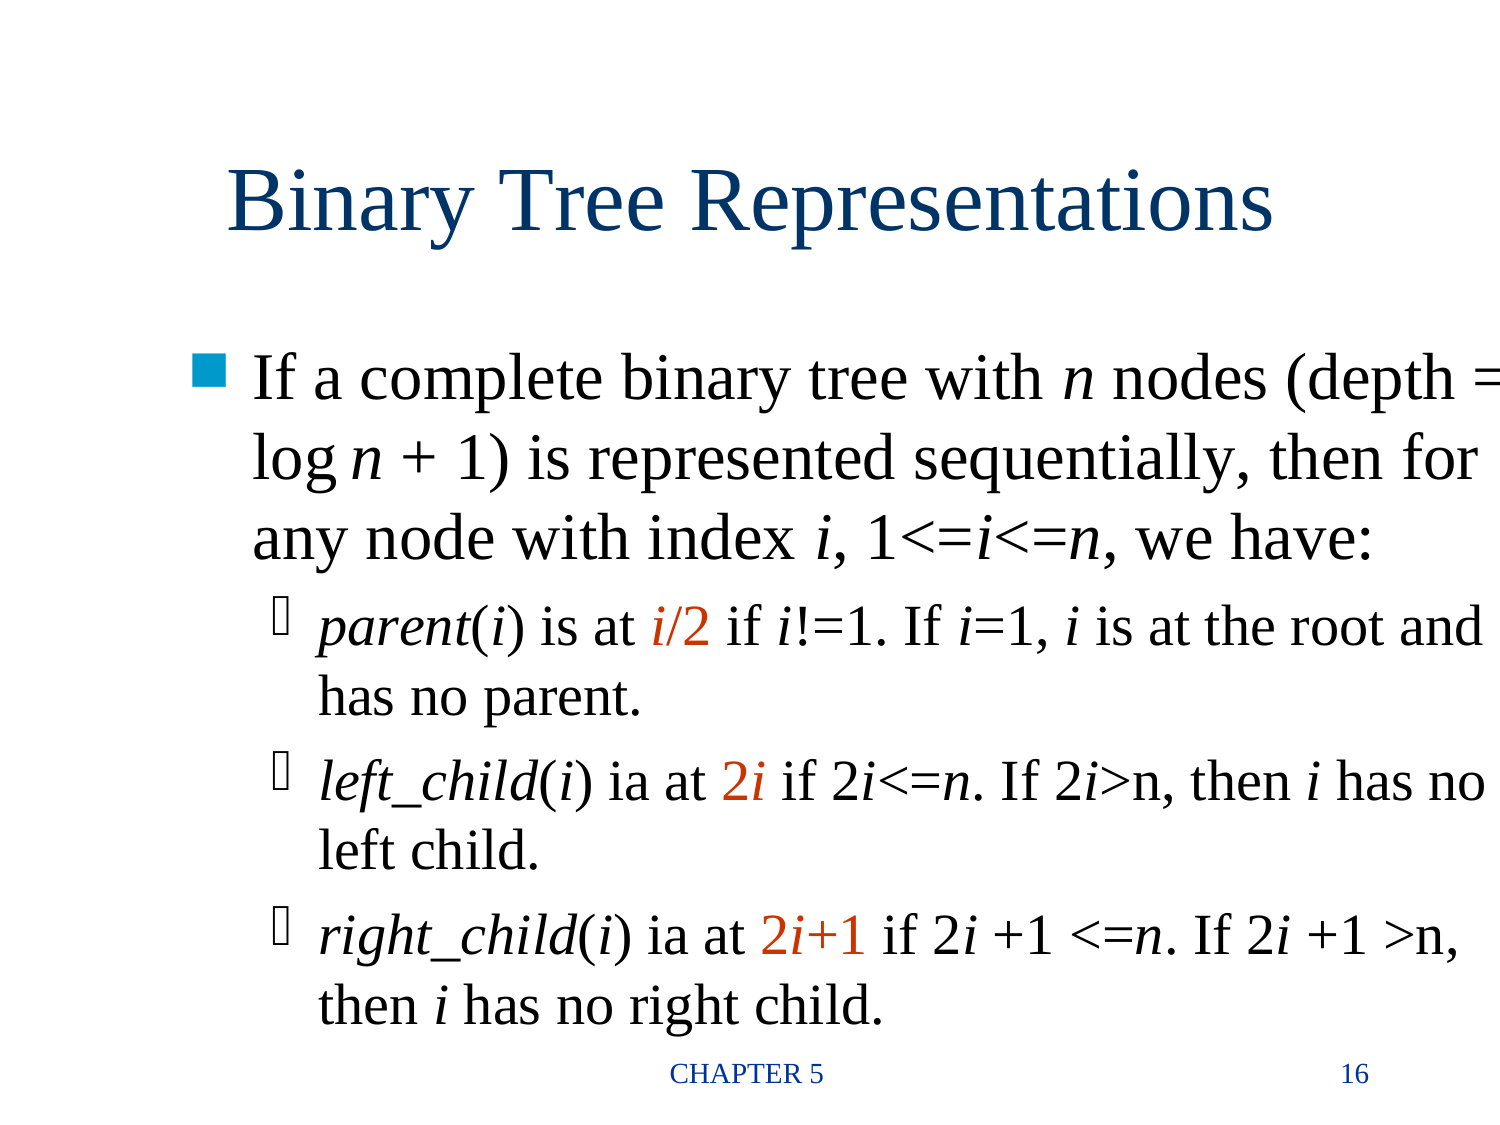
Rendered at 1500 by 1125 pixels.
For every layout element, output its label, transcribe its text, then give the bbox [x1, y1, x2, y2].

text_box If a complete binary tree with n nodes (depth = log n + 1) is represented sequentially, then for any node with index i, 1<=i<=n, we have: parent(i) is at i/2 if i!=1. If i=1, i is at the root and has no parent. left_child(i) ia at 2i if 2i<=n. If 2i>n, then i has no left child. right_child(i) ia at 2i+1 if 2i +1 <=n. If 2i +1 >n, then i has no right child. [181, 324, 1500, 1000]
text_box Binary Tree Representations [0, 99, 1500, 288]
text_box CHAPTER 5 [509, 1047, 985, 1122]
text_box <number> [1071, 1047, 1385, 1122]
